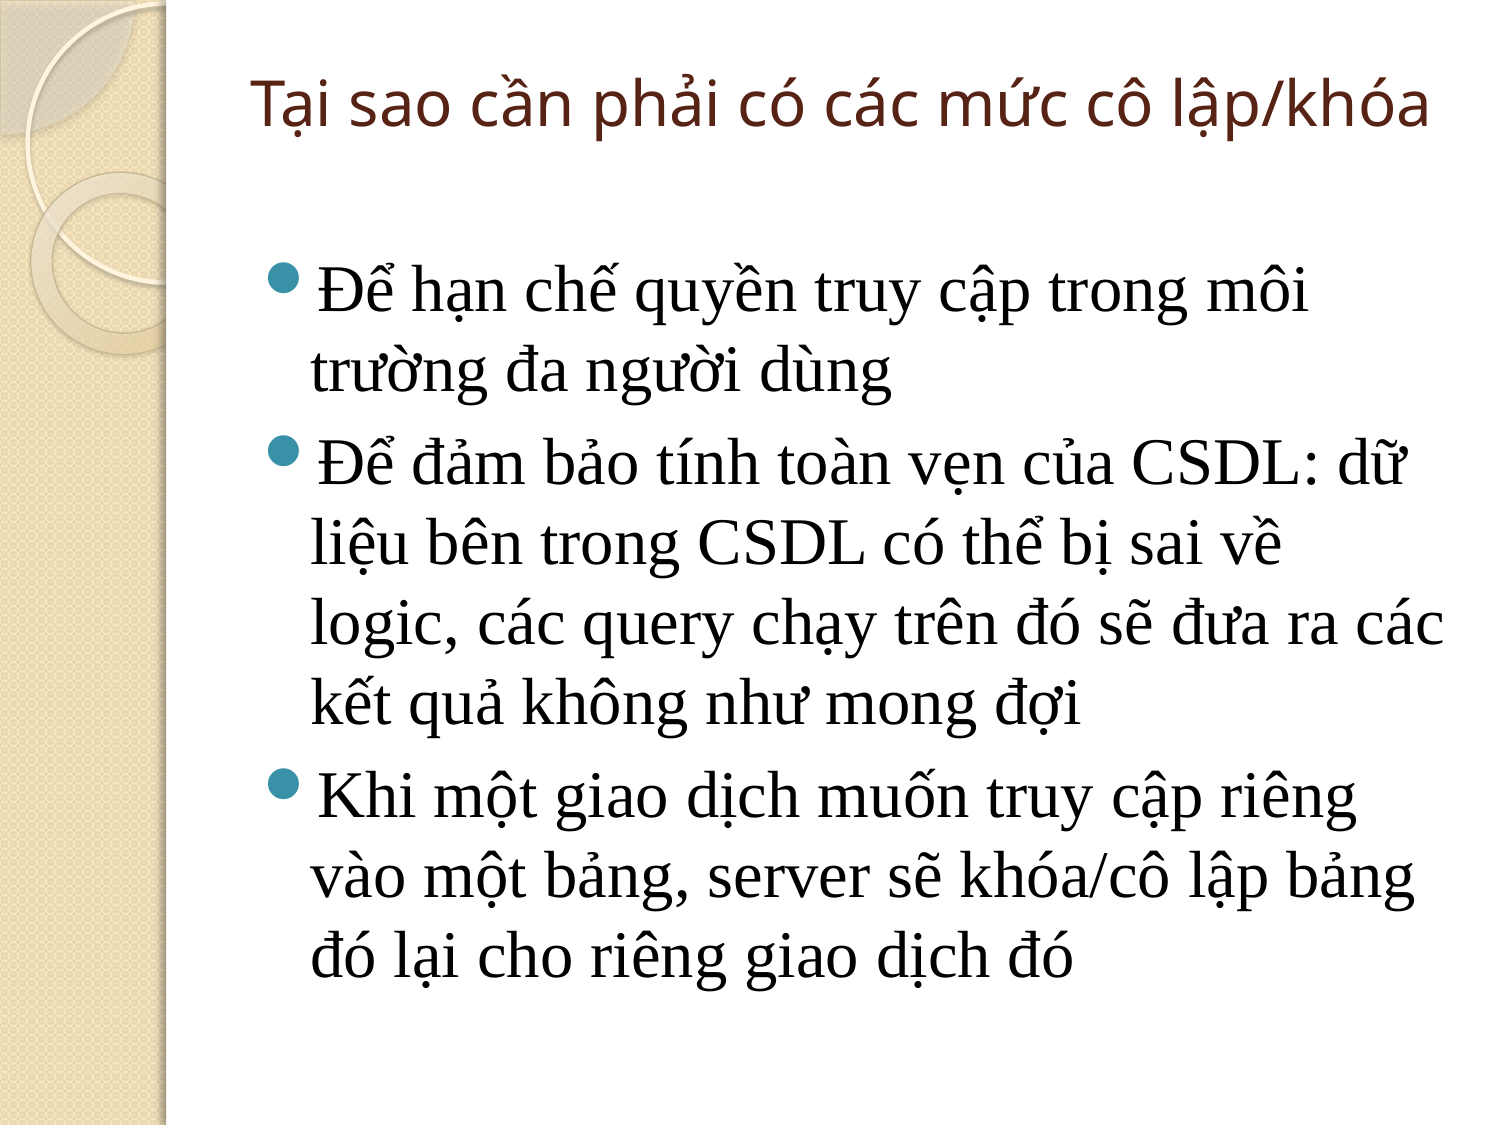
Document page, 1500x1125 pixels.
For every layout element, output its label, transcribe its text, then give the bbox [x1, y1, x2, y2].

list Để hạn chế quyền truy cập trong môi trường đa người dùng Để đảm bảo tính toàn vẹn của CSDL: dữ liệu bên trong CSDL có thể bị sai về logic, các query chạy trên đó sẽ đưa ra các kết quả không như mong đợi Khi một giao dịch muốn truy cập riêng vào một bảng, server sẽ khóa/cô lập bảng đó lại cho riêng giao dịch đó [235, 237, 1466, 1025]
title Tại sao cần phải có các mức cô lập/khóa [235, 45, 1466, 233]
